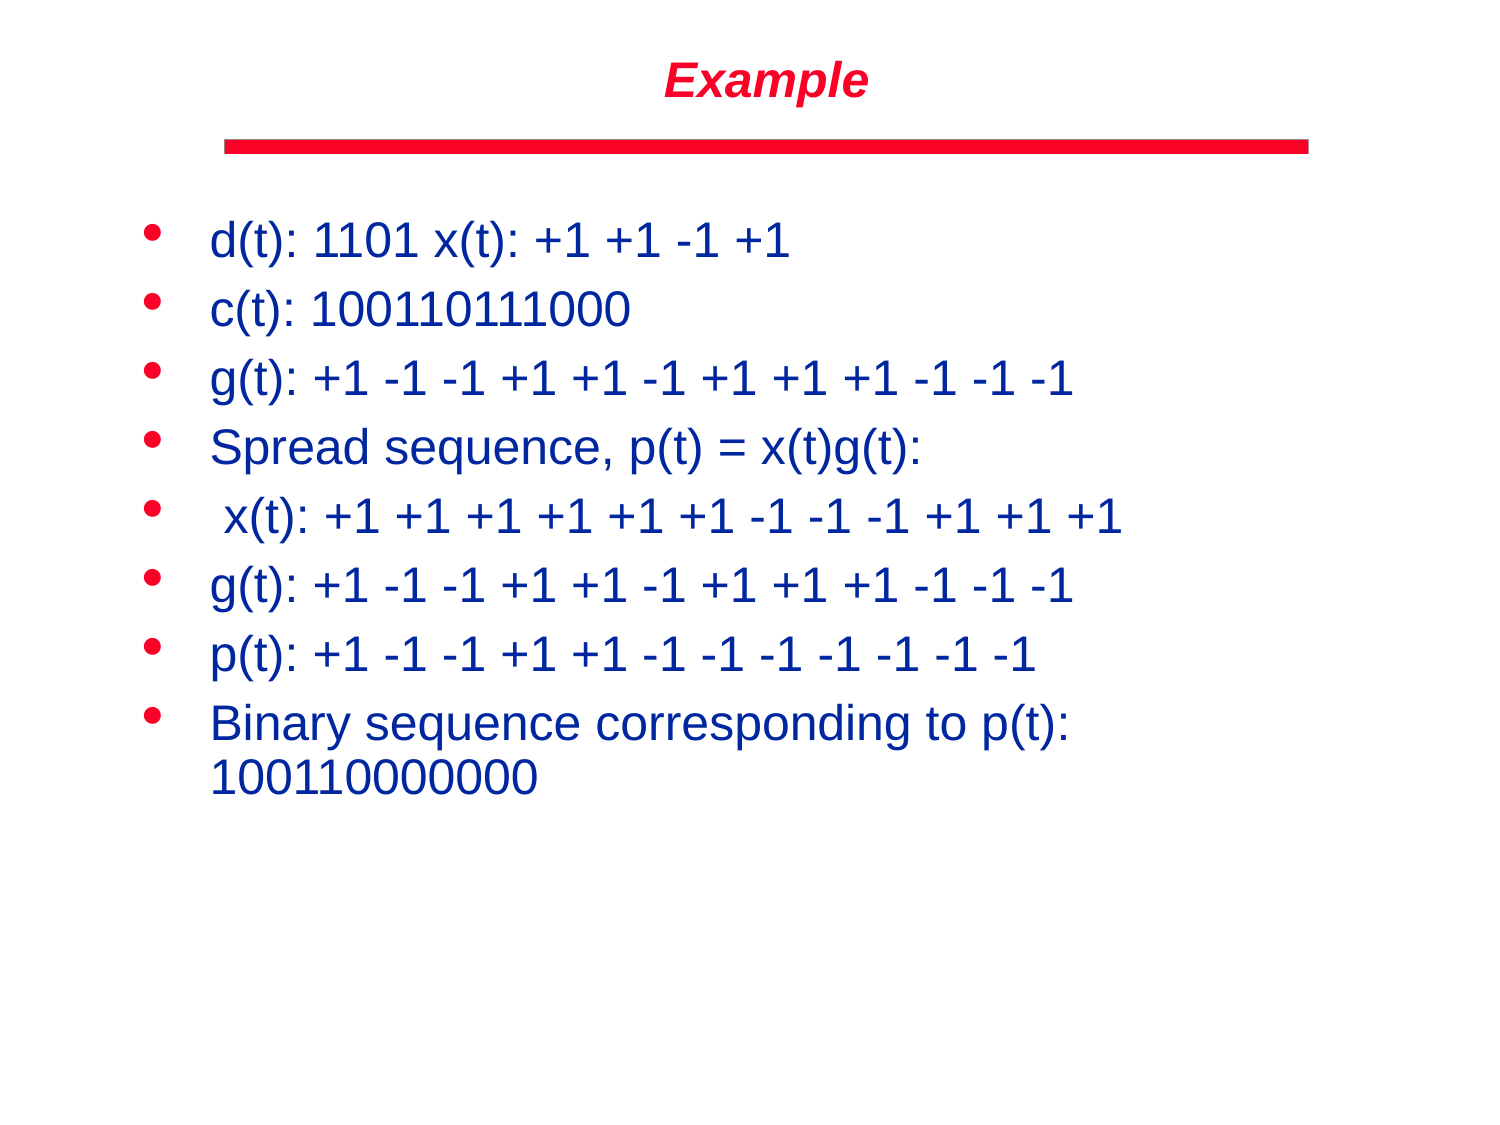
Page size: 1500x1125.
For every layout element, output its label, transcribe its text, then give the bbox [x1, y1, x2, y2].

title Example [224, 44, 1309, 118]
list d(t): 1101 x(t): +1 +1 -1 +1 c(t): 100110111000 g(t): +1 -1 -1 +1 +1 -1 +1 +1 +1 -1 -1 -1 Spread sequence, p(t) = x(t)g(t): x(t): +1 +1 +1 +1 +1 +1 -1 -1 -1 +1 +1 +1 g(t): +1 -1 -1 +1 +1 -1 +1 +1 +1 -1 -1 -1 p(t): +1 -1 -1 +1 +1 -1 -1 -1 -1 -1 -1 -1 Binary sequence corresponding to p(t): 100110000000 [128, 206, 1380, 1026]
